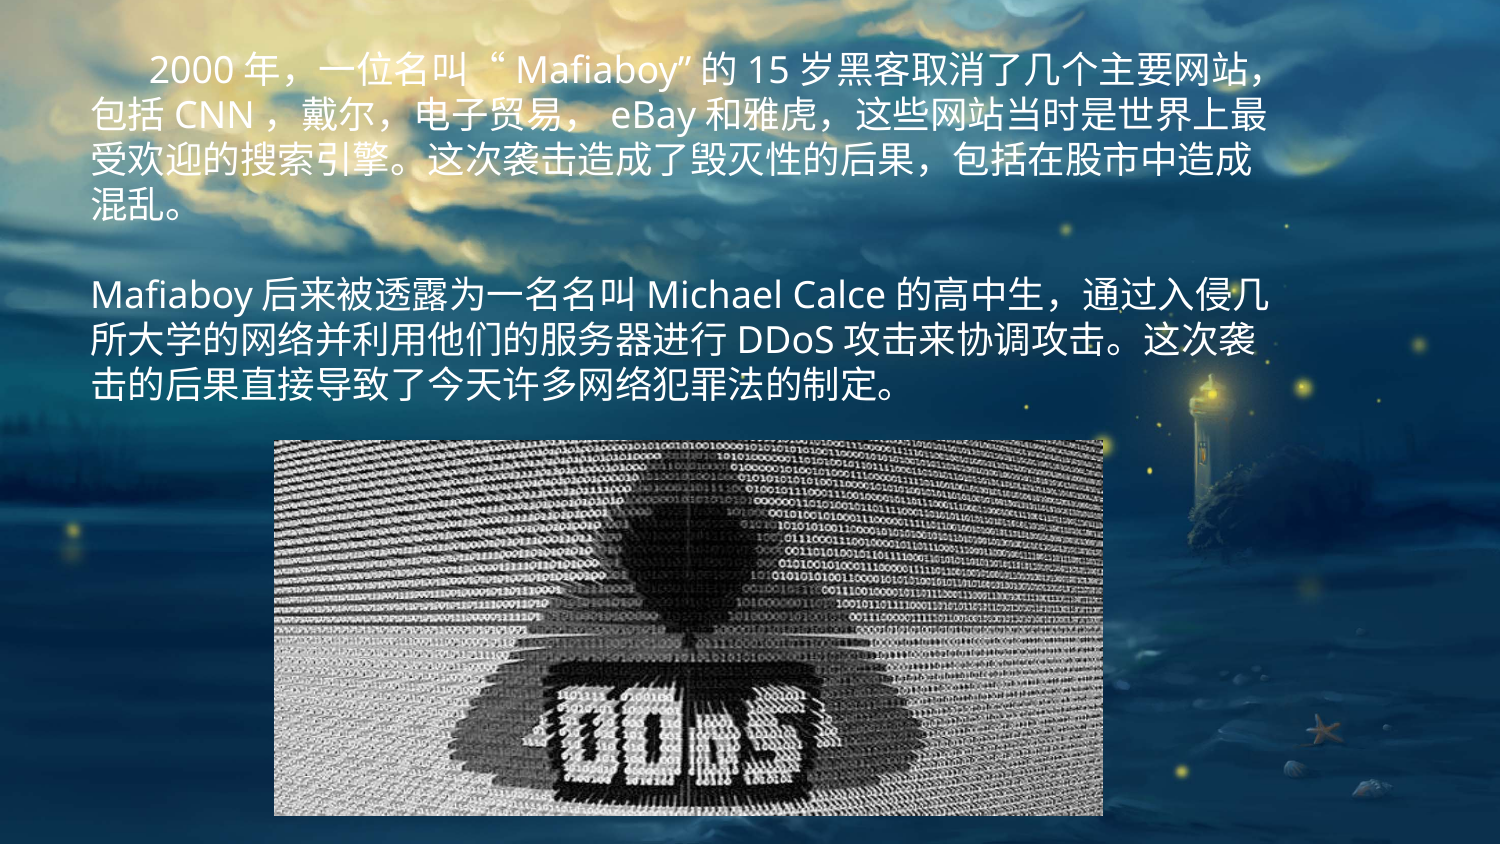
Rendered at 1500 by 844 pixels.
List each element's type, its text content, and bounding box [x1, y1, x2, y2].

picture [0, 0, 1500, 844]
text_box 2000年，一位名叫“Mafiaboy”的15岁黑客取消了几个主要网站，包括CNN，戴尔，电子贸易，eBay和雅虎，这些网站当时是世界上最受欢迎的搜索引擎。这次袭击造成了毁灭性的后果，包括在股市中造成混乱。 Mafiaboy后来被透露为一名名叫Michael Calce的高中生，通过入侵几所大学的网络并利用他们的服务器进行DDoS攻击来协调攻击。这次袭击的后果直接导致了今天许多网络犯罪法的制定。 [75, 38, 1302, 413]
